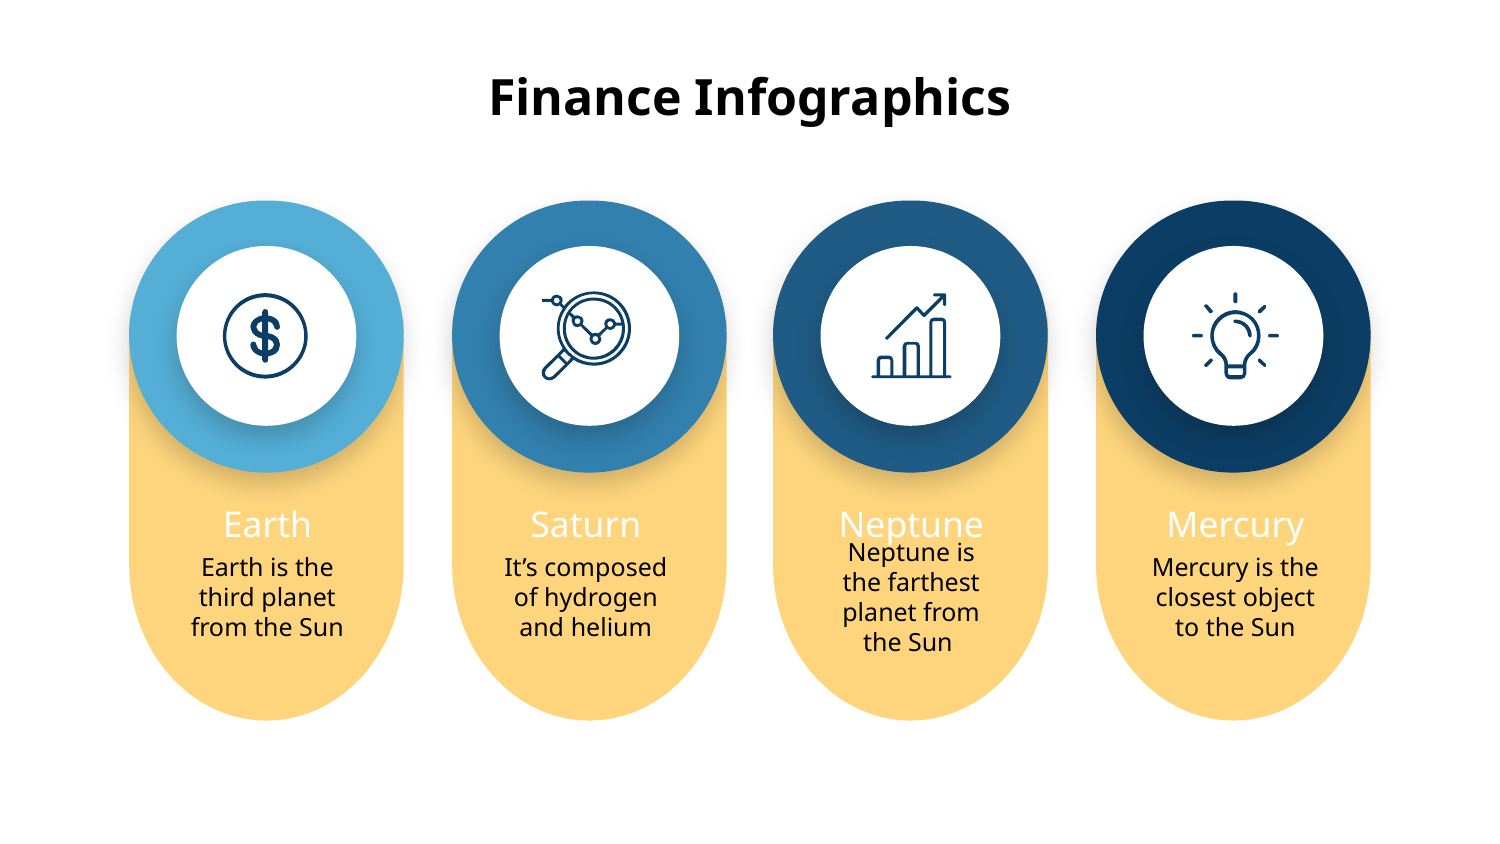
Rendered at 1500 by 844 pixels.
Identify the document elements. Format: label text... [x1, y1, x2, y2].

text_box Earth is the third planet from the Sun [167, 552, 368, 641]
text_box [1096, 200, 1371, 473]
text_box [1096, 407, 1371, 721]
text_box [129, 406, 404, 721]
text_box [452, 200, 727, 473]
text_box [452, 406, 727, 721]
text_box [820, 245, 1001, 426]
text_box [870, 293, 952, 379]
text_box Earth [167, 487, 368, 552]
text_box Saturn [485, 487, 687, 552]
text_box [773, 404, 1049, 721]
text_box Neptune [811, 487, 1012, 559]
title Finance Infographics [29, 50, 1471, 145]
text_box Mercury [1135, 487, 1336, 559]
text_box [540, 291, 636, 381]
text_box Mercury is the closest object to the Sun [1135, 559, 1336, 641]
text_box [1143, 245, 1324, 426]
text_box [773, 200, 1048, 473]
text_box [176, 245, 357, 426]
text_box [499, 245, 680, 426]
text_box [222, 292, 308, 379]
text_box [1191, 292, 1280, 380]
text_box It’s composed of hydrogen and helium [485, 552, 687, 641]
text_box Neptune is the farthest planet from the Sun [811, 559, 1012, 641]
text_box [129, 200, 404, 473]
